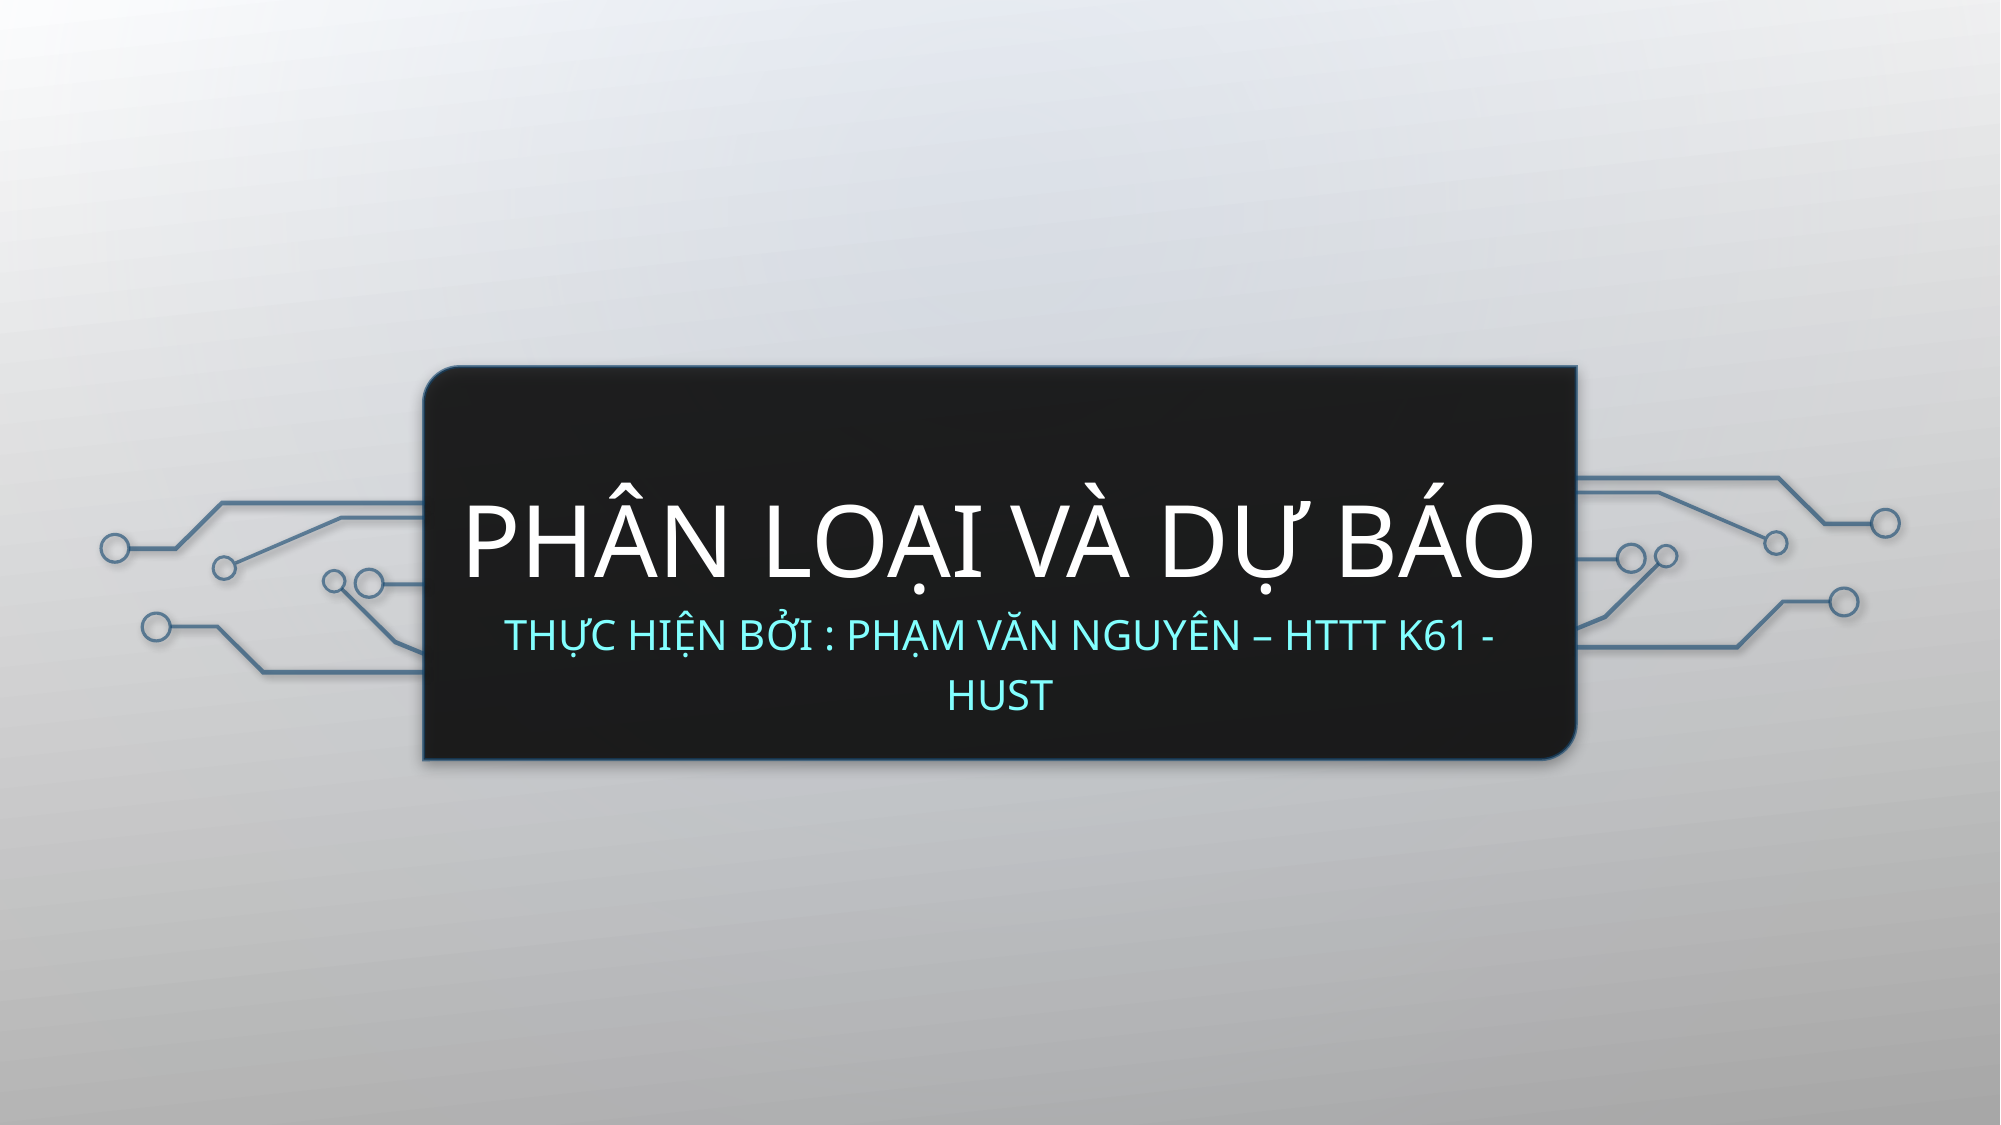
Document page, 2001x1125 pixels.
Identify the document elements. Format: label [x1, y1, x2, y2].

text_box [99, 475, 1902, 675]
text_box [0, 0, 2000, 1125]
